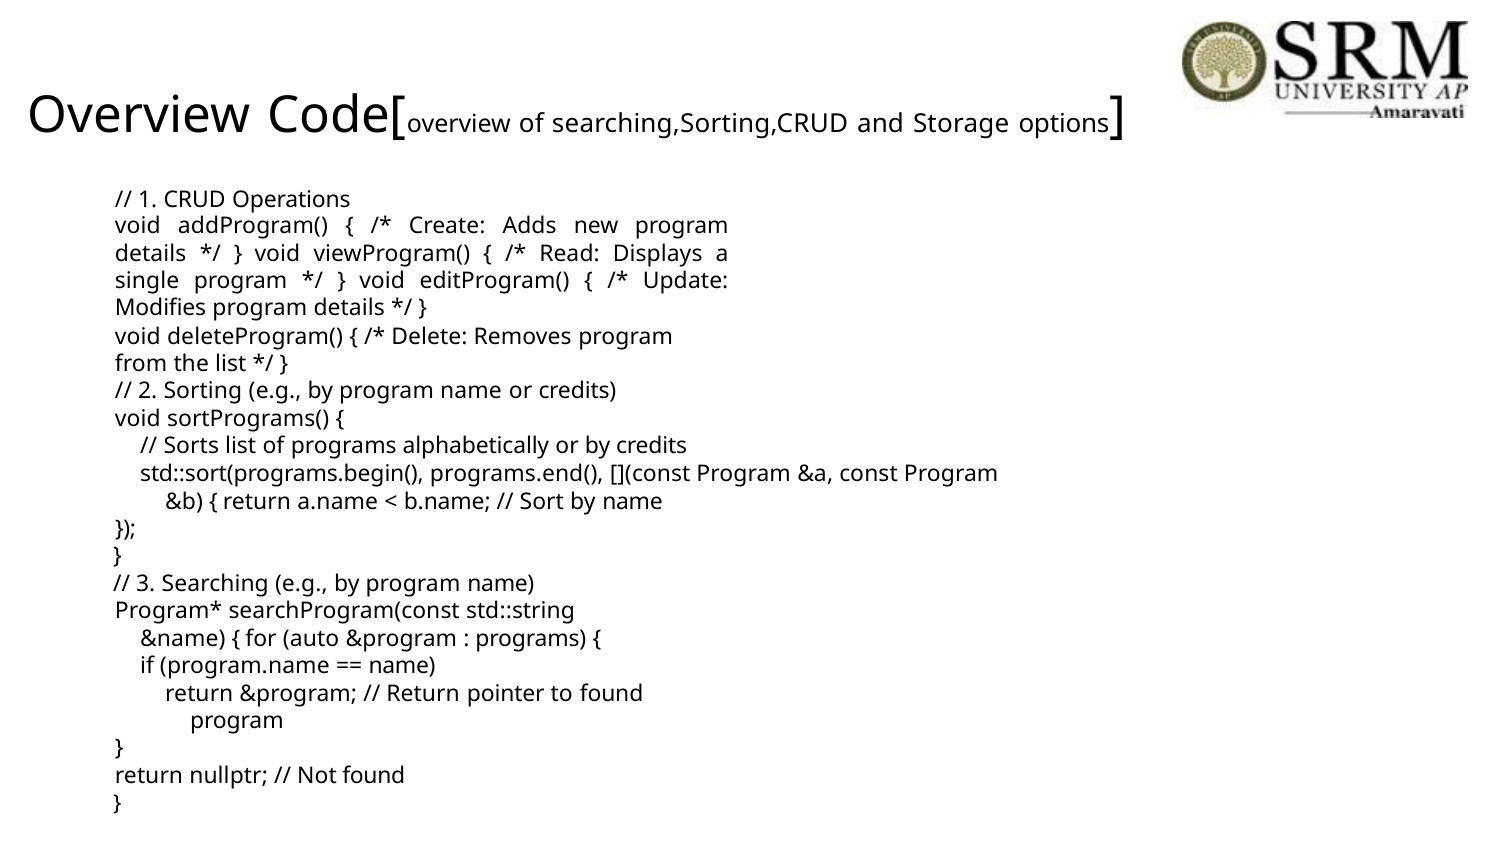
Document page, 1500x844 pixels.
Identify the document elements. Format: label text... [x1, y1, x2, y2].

picture [1182, 21, 1468, 118]
text_box // 1. CRUD Operations void addProgram() { /* Create: Adds new program details */ } void viewProgram() { /* Read: Displays a single program */ } void editProgram() { /* Update: Modifies program details */ } void deleteProgram() { /* Delete: Removes program from the list */ } // 2. Sorting (e.g., by program name or credits) void sortPrograms() { // Sorts list of programs alphabetically or by credits std::sort(programs.begin(), programs.end(), [](const Program &a, const Program &b) { return a.name < b.name; // Sort by name }); } // 3. Searching (e.g., by program name) Program* searchProgram(const std::string &name) { for (auto &program : programs) { if (program.name == name) return &program; // Return pointer to found program } return nullptr; // Not found } [113, 181, 1008, 815]
title Overview Code[overview of searching,Sorting,CRUD and Storage options] [25, 78, 1359, 222]
